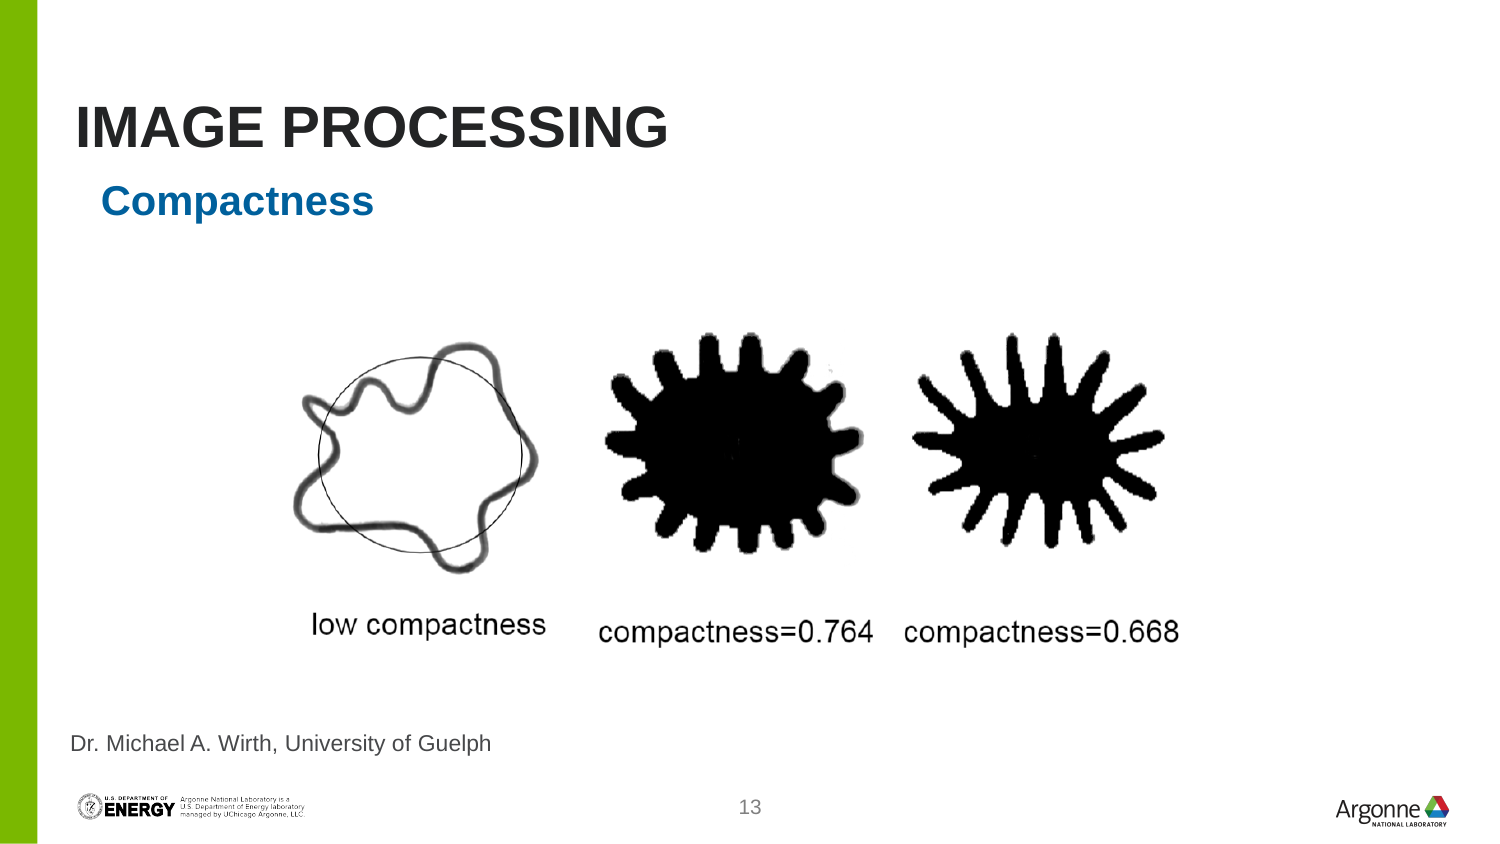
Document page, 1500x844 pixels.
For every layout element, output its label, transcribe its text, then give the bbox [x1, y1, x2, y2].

picture [238, 275, 1212, 722]
picture [75, 791, 308, 822]
slide_number 13 [712, 796, 788, 819]
text_box Dr. Michael A. Wirth, University of Guelph [55, 721, 656, 764]
list Compactness [100, 179, 1475, 244]
title Image processing [75, 58, 1449, 161]
picture [1330, 787, 1458, 834]
